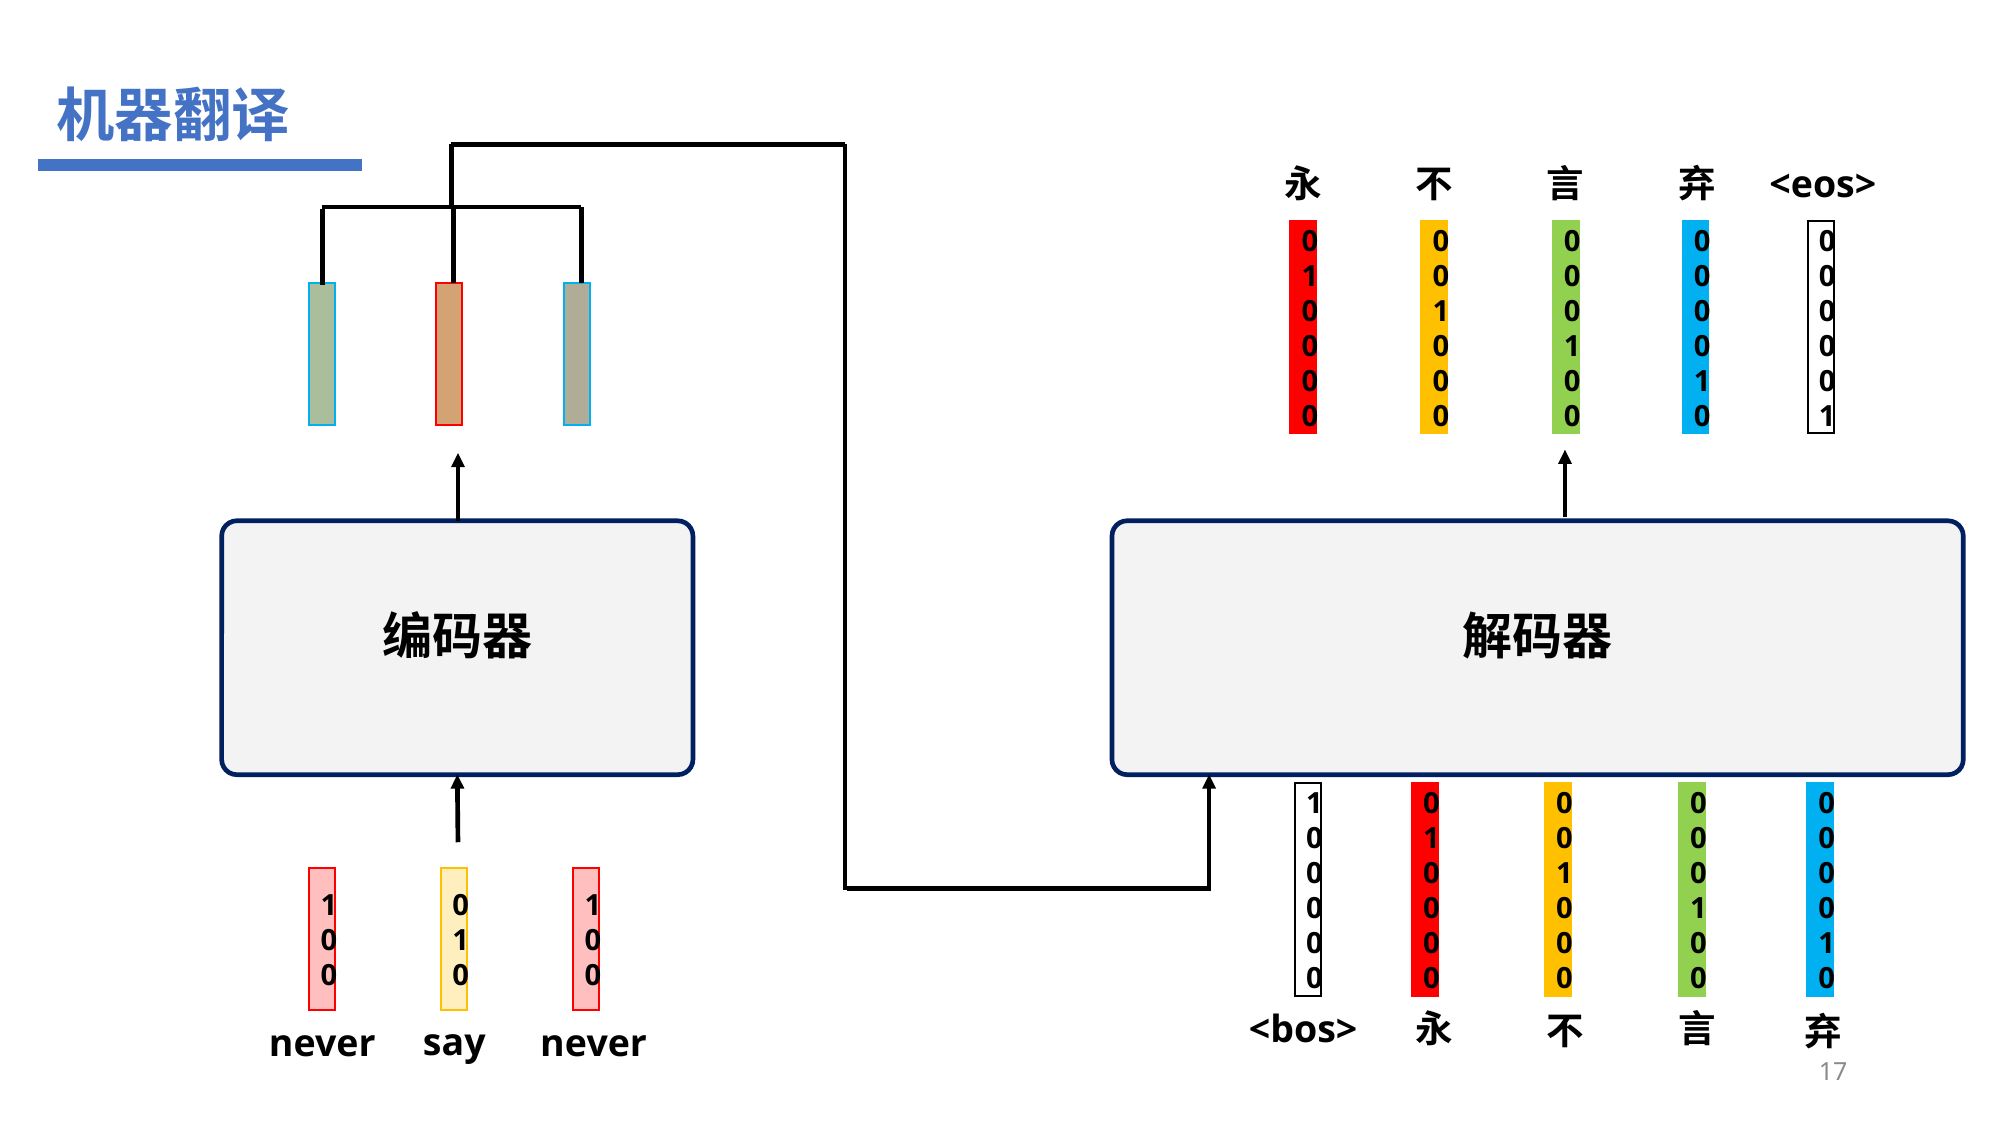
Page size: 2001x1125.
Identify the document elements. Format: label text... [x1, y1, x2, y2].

text_box 解码器 [1212, 519, 1965, 776]
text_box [253, 868, 663, 1073]
text_box 机器翻译 [41, 70, 760, 156]
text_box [1218, 783, 1365, 1059]
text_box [321, 206, 451, 285]
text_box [1495, 783, 1635, 1061]
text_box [1365, 152, 1495, 434]
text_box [308, 282, 451, 425]
text_box 编码器 [220, 519, 451, 776]
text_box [1495, 152, 1627, 434]
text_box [1234, 152, 1365, 434]
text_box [1742, 152, 1903, 434]
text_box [451, 144, 1212, 891]
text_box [1627, 152, 1742, 434]
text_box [1365, 783, 1495, 1059]
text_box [1753, 783, 1893, 1062]
slide_number 17 [1412, 1059, 1863, 1103]
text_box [1627, 783, 1753, 1059]
